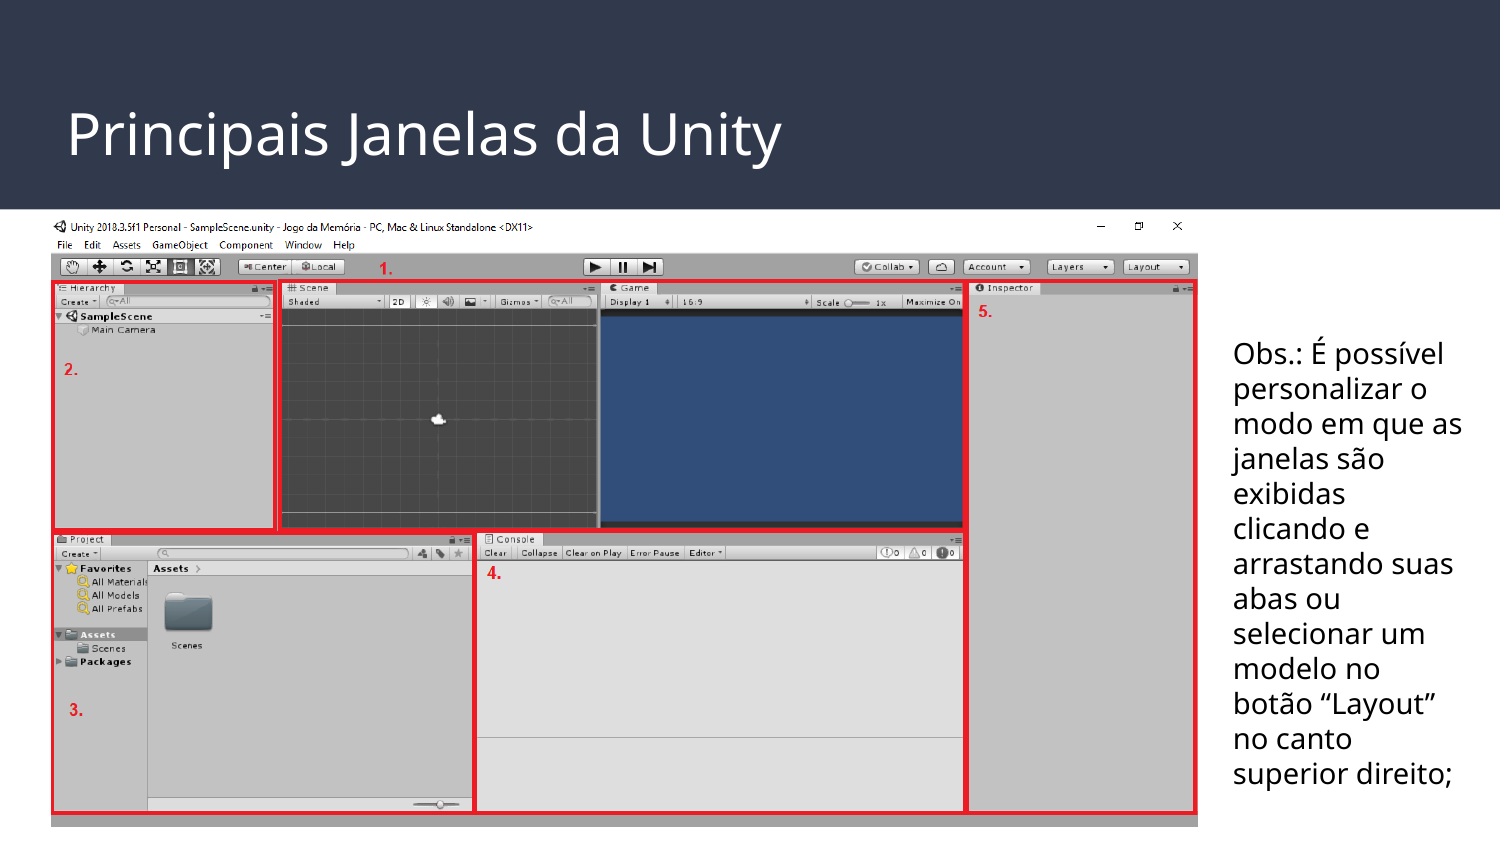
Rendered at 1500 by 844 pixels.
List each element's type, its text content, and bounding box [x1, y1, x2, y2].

title Principais Janelas da Unity [51, 82, 1449, 185]
picture [50, 217, 1198, 828]
text_box Obs.: É possível personalizar o modo em que as janelas são exibidas clicando e arrastando suas abas ou selecionar um modelo no botão “Layout” no canto superior direito; [1217, 320, 1479, 725]
